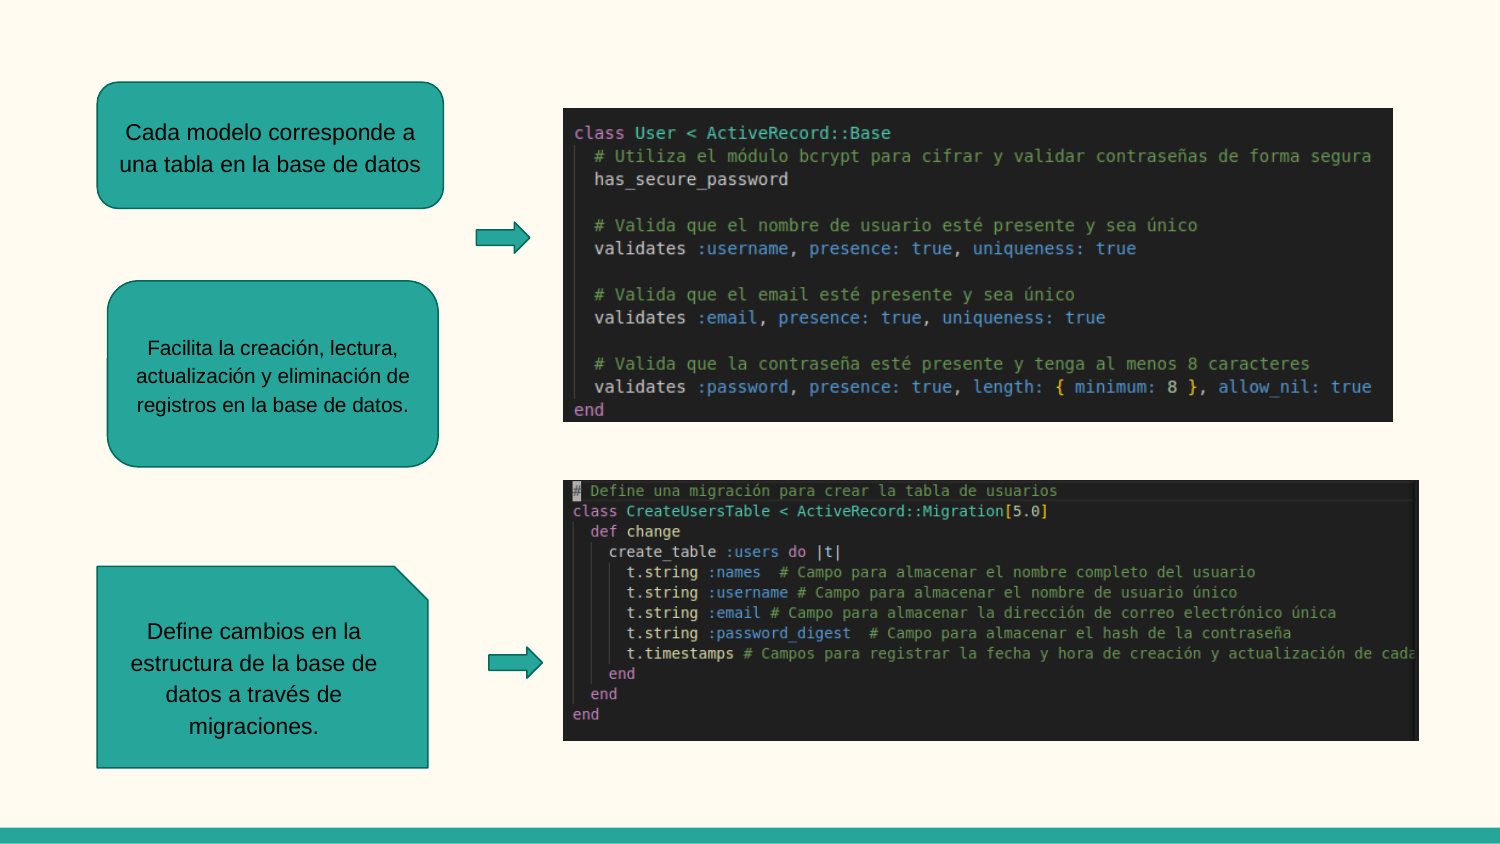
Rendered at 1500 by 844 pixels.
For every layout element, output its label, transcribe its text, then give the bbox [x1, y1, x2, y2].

text_box [476, 222, 530, 254]
text_box [488, 647, 543, 679]
text_box Cada modelo corresponde a una tabla en la base de datos [97, 82, 444, 209]
picture [562, 108, 1394, 423]
picture [562, 480, 1419, 741]
text_box Define cambios en la estructura de la base de datos a través de migraciones. [97, 566, 428, 768]
text_box Facilita la creación, lectura, actualización y eliminación de registros en la base de datos. [107, 280, 439, 467]
